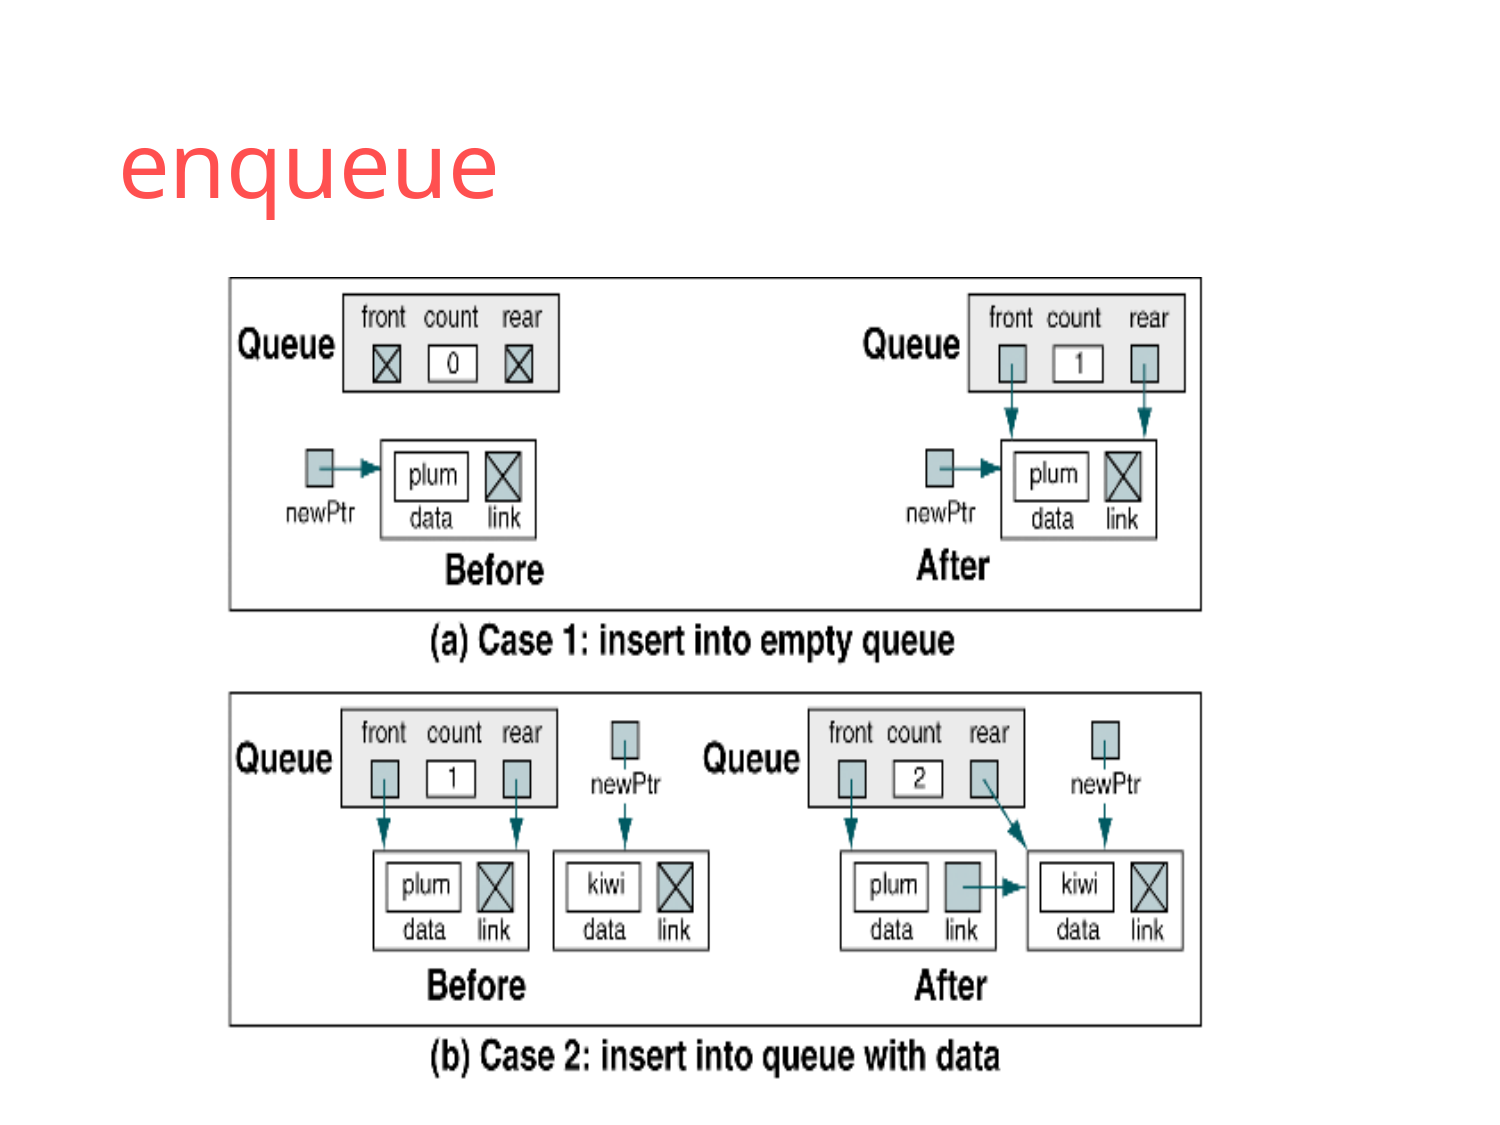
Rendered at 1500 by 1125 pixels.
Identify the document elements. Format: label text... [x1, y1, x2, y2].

title enqueue [103, 59, 1397, 278]
picture [186, 277, 1262, 1097]
